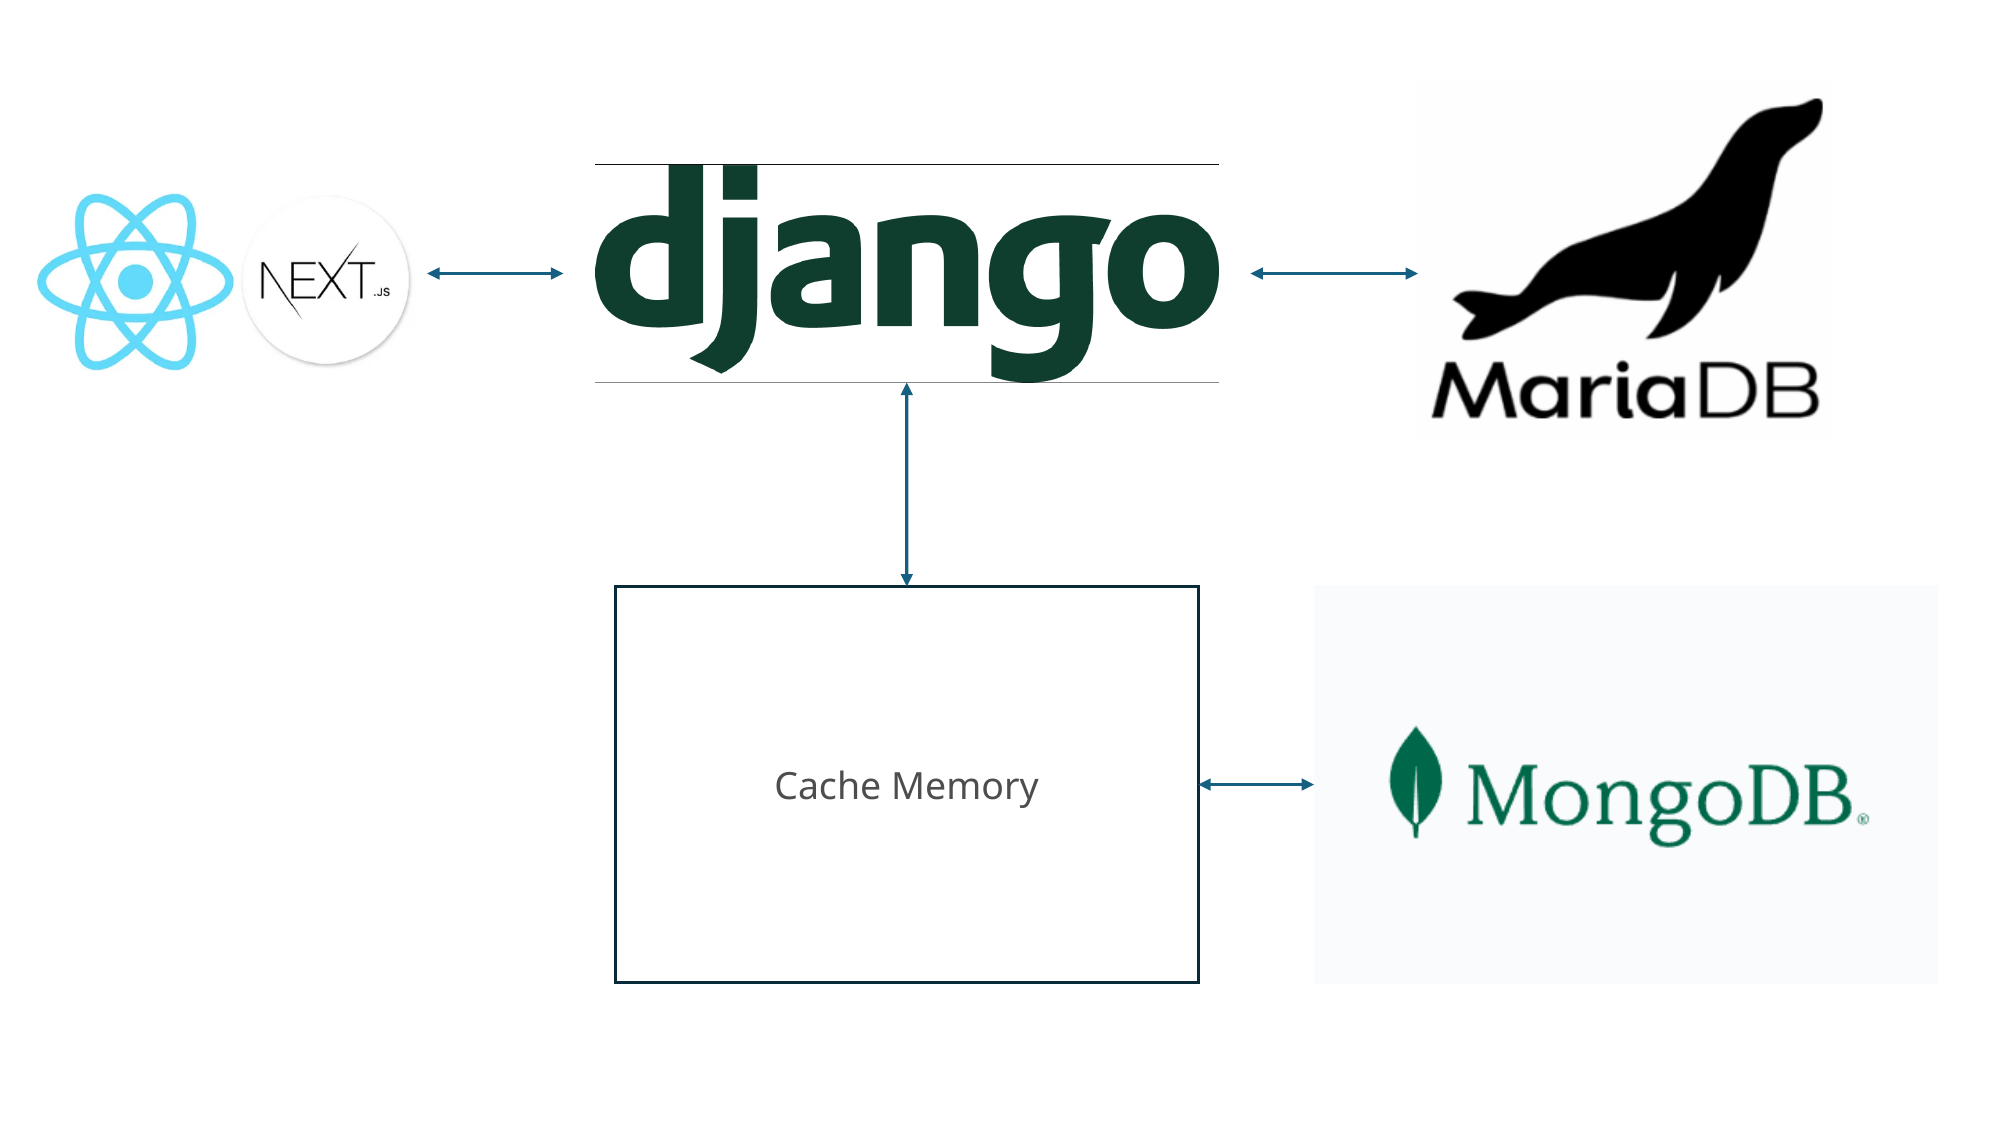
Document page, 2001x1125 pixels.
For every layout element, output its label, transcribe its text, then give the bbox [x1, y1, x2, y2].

picture [0, 158, 460, 389]
text_box Cache Memory [614, 585, 1200, 984]
picture [1417, 79, 1835, 439]
picture [1313, 584, 1939, 985]
picture [594, 163, 1219, 384]
